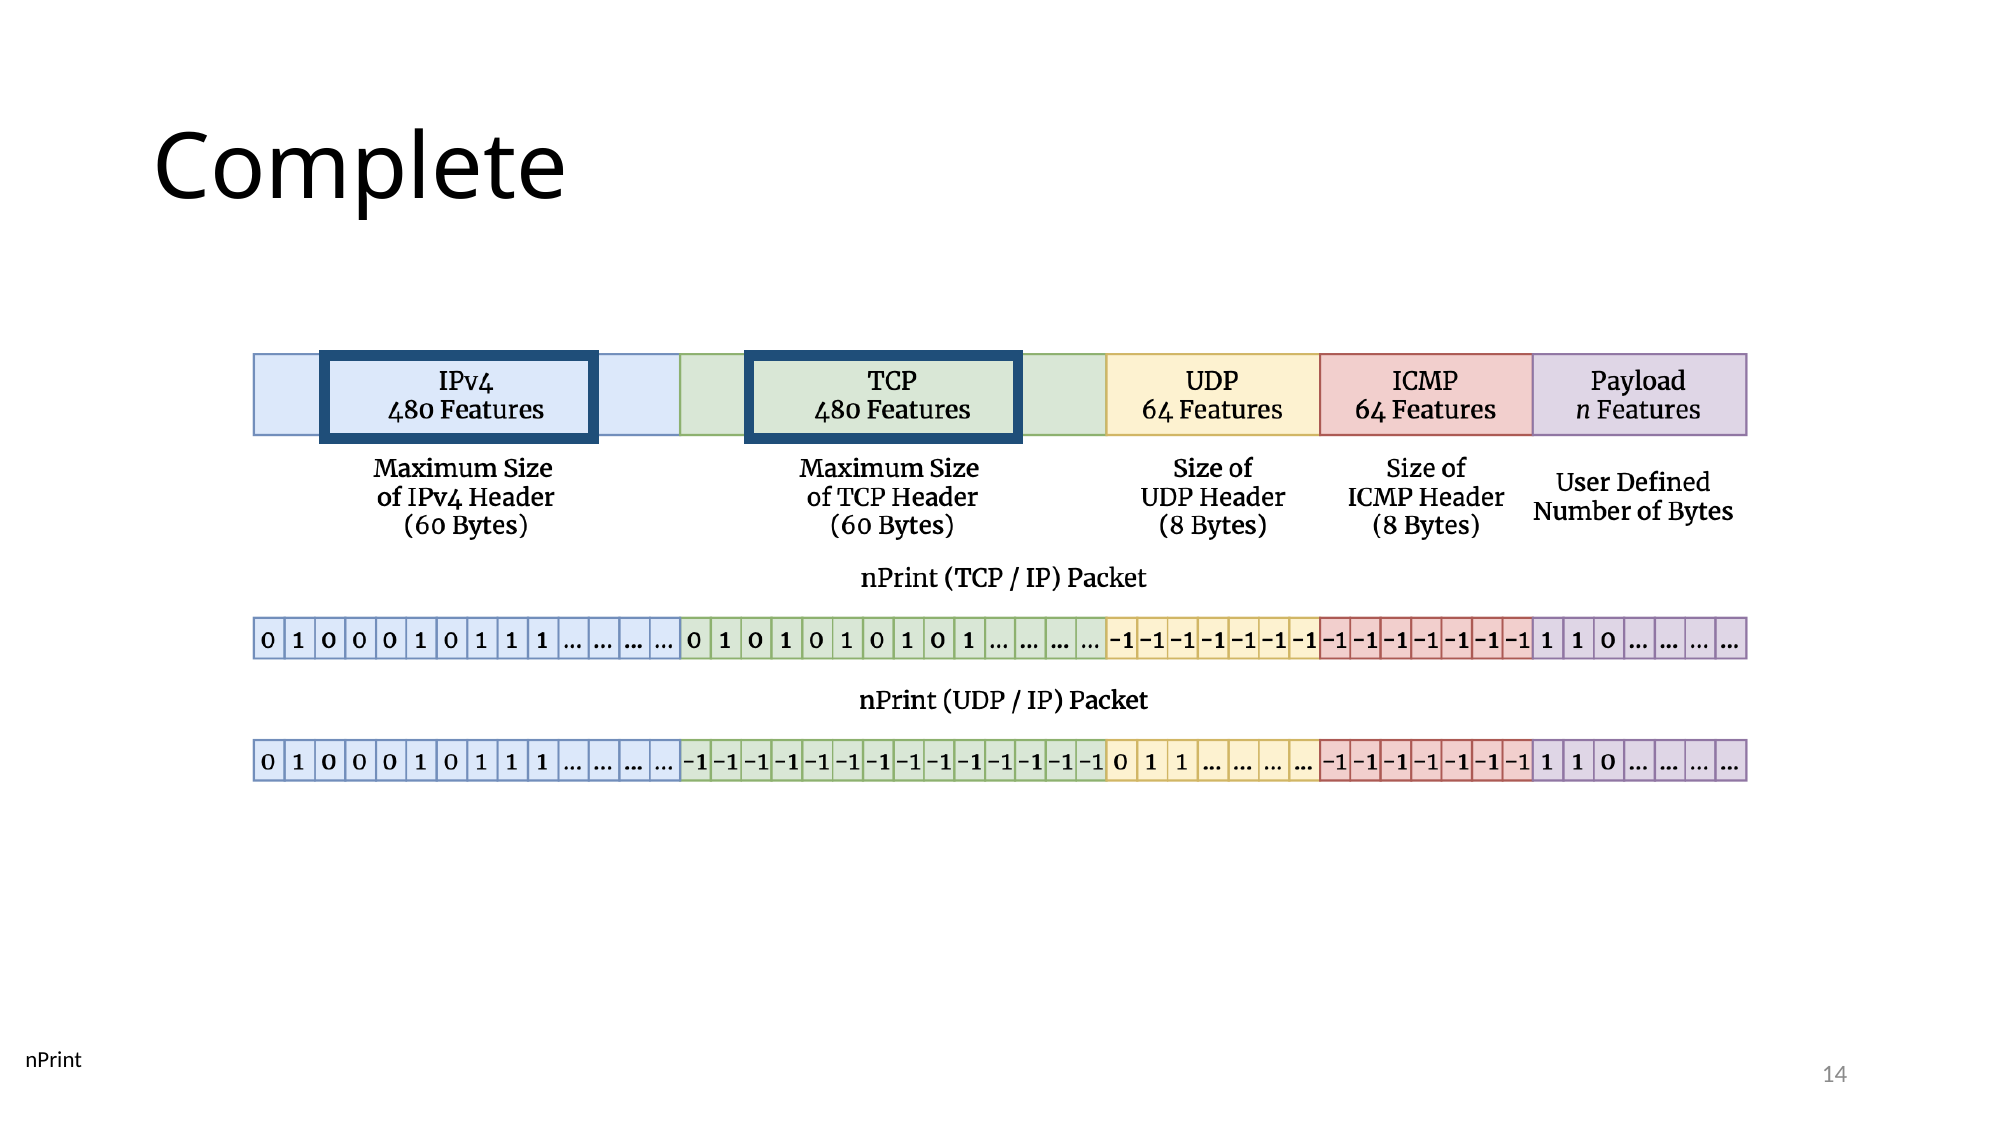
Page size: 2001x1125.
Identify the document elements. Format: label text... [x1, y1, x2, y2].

picture [245, 334, 1755, 791]
title Complete [137, 59, 1863, 278]
slide_number 14 [1412, 1042, 1863, 1103]
text_box nPrint [21, 1040, 87, 1077]
